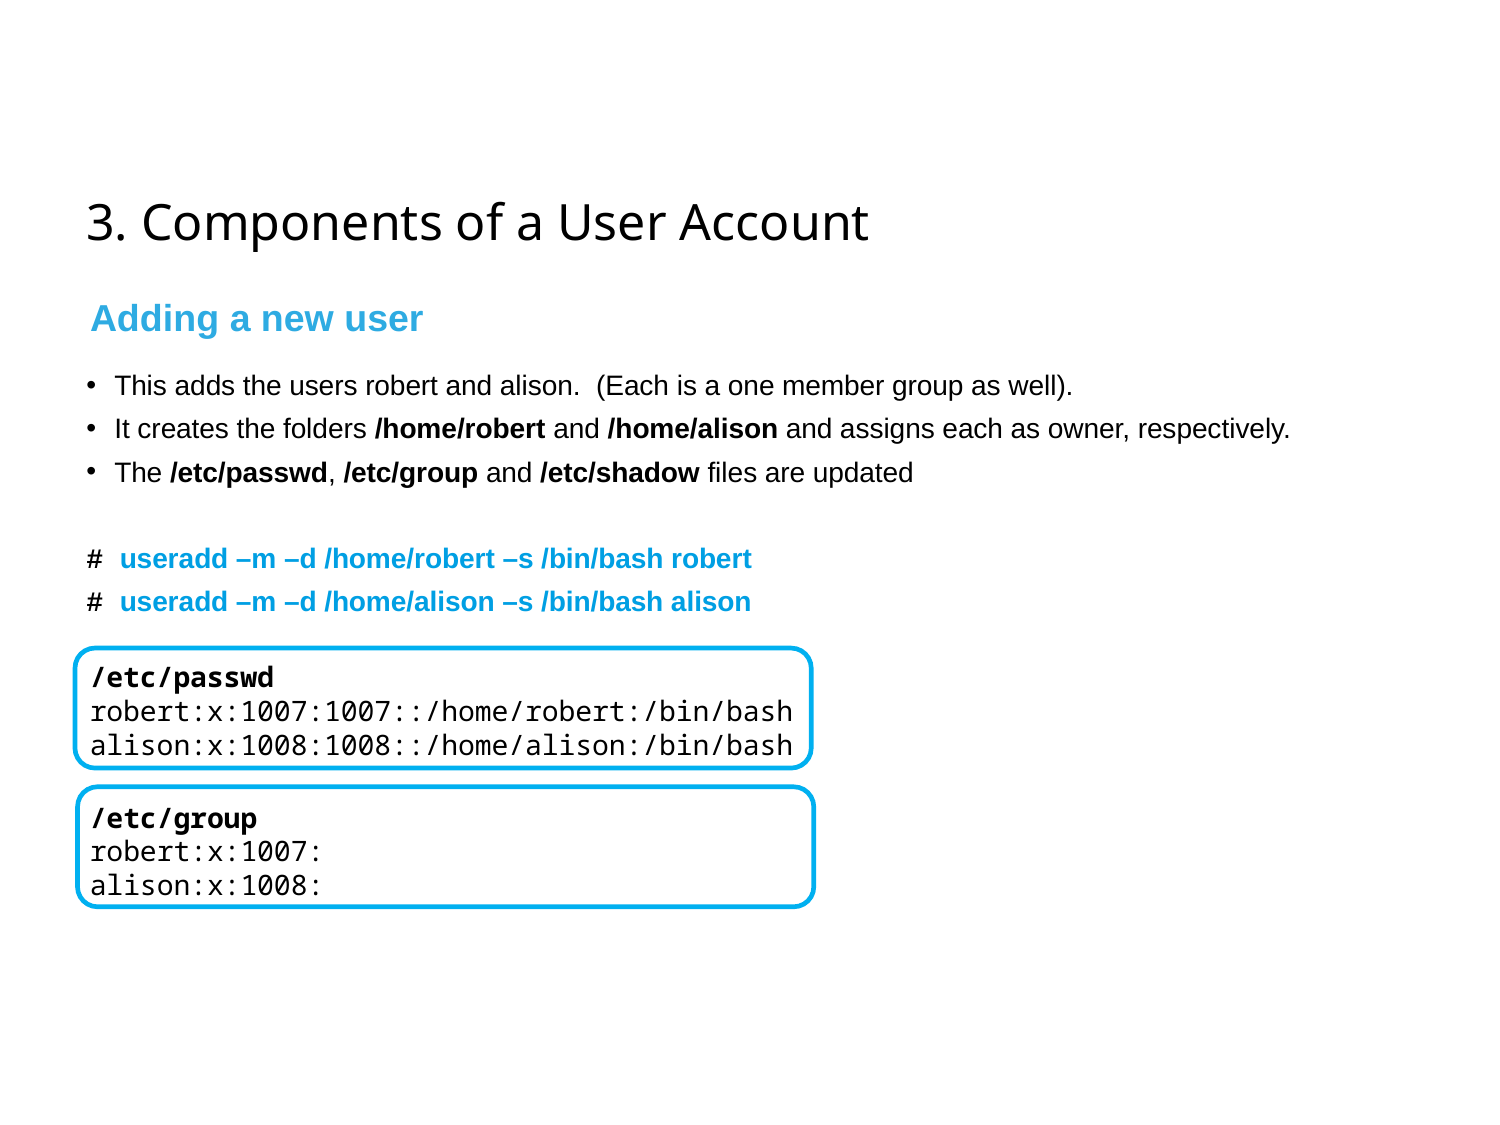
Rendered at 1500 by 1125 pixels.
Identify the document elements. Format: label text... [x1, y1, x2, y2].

text_box 3. Components of a User Account [75, 185, 1429, 257]
text_box /etc/group robert:x:1007: alison:x:1008: [74, 792, 1349, 909]
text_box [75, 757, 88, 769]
text_box This adds the users robert and alison. (Each is a one member group as well). It creates the folders /home/robert and /home/alison and assigns each as owner, respectively. The /etc/passwd, /etc/group and /etc/shadow files are updated # useradd –m –d /home/robert –s /bin/bash robert # useradd –m –d /home/alison –s /bin/bash alison [74, 362, 1349, 666]
text_box Adding a new user [75, 286, 1429, 344]
text_box [76, 785, 815, 908]
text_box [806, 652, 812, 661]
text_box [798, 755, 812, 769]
text_box [73, 646, 813, 770]
